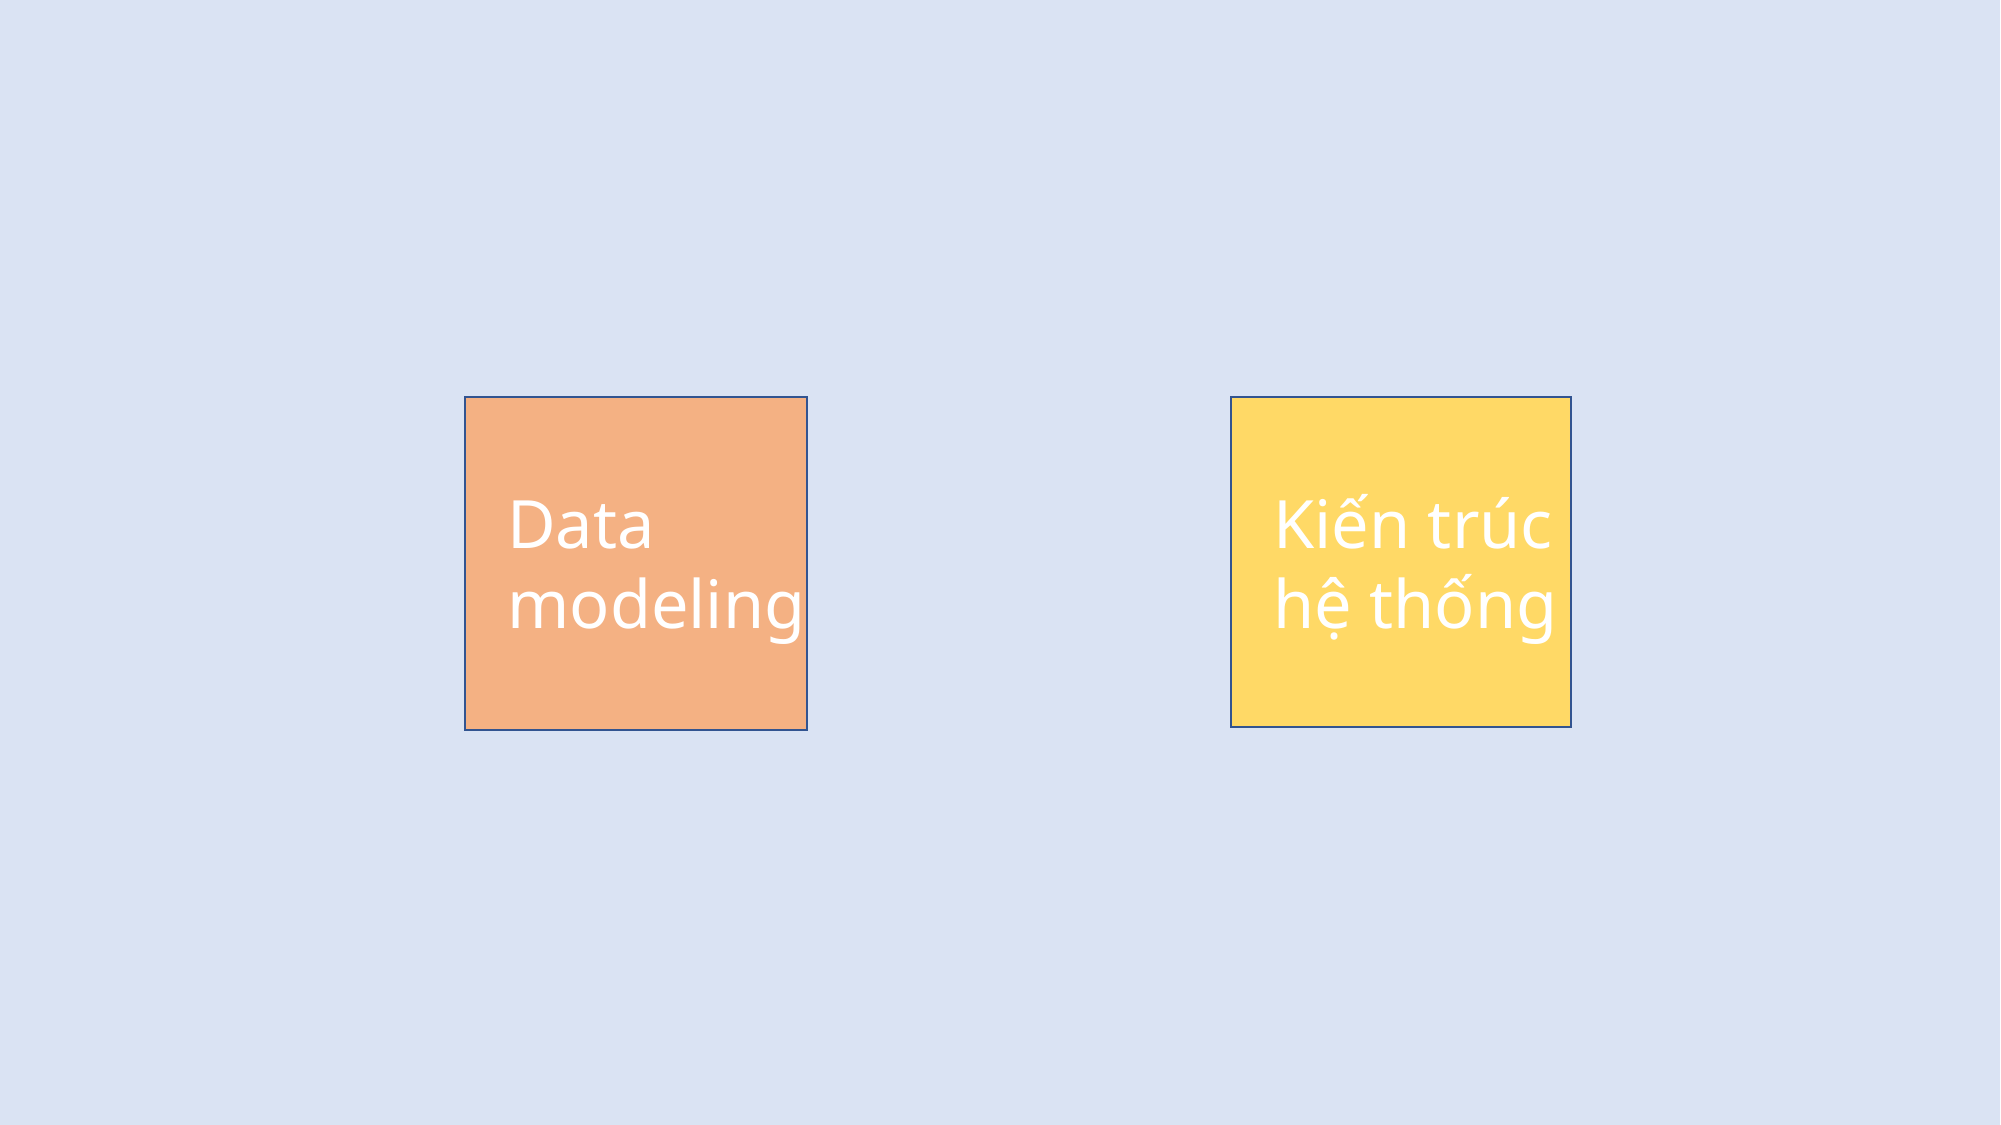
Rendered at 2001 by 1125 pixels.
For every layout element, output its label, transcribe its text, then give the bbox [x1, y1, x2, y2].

text_box Kiến trúc hệ thống [1258, 474, 1599, 649]
text_box [1230, 396, 1572, 728]
text_box [464, 396, 808, 731]
text_box Data modeling [492, 474, 833, 649]
